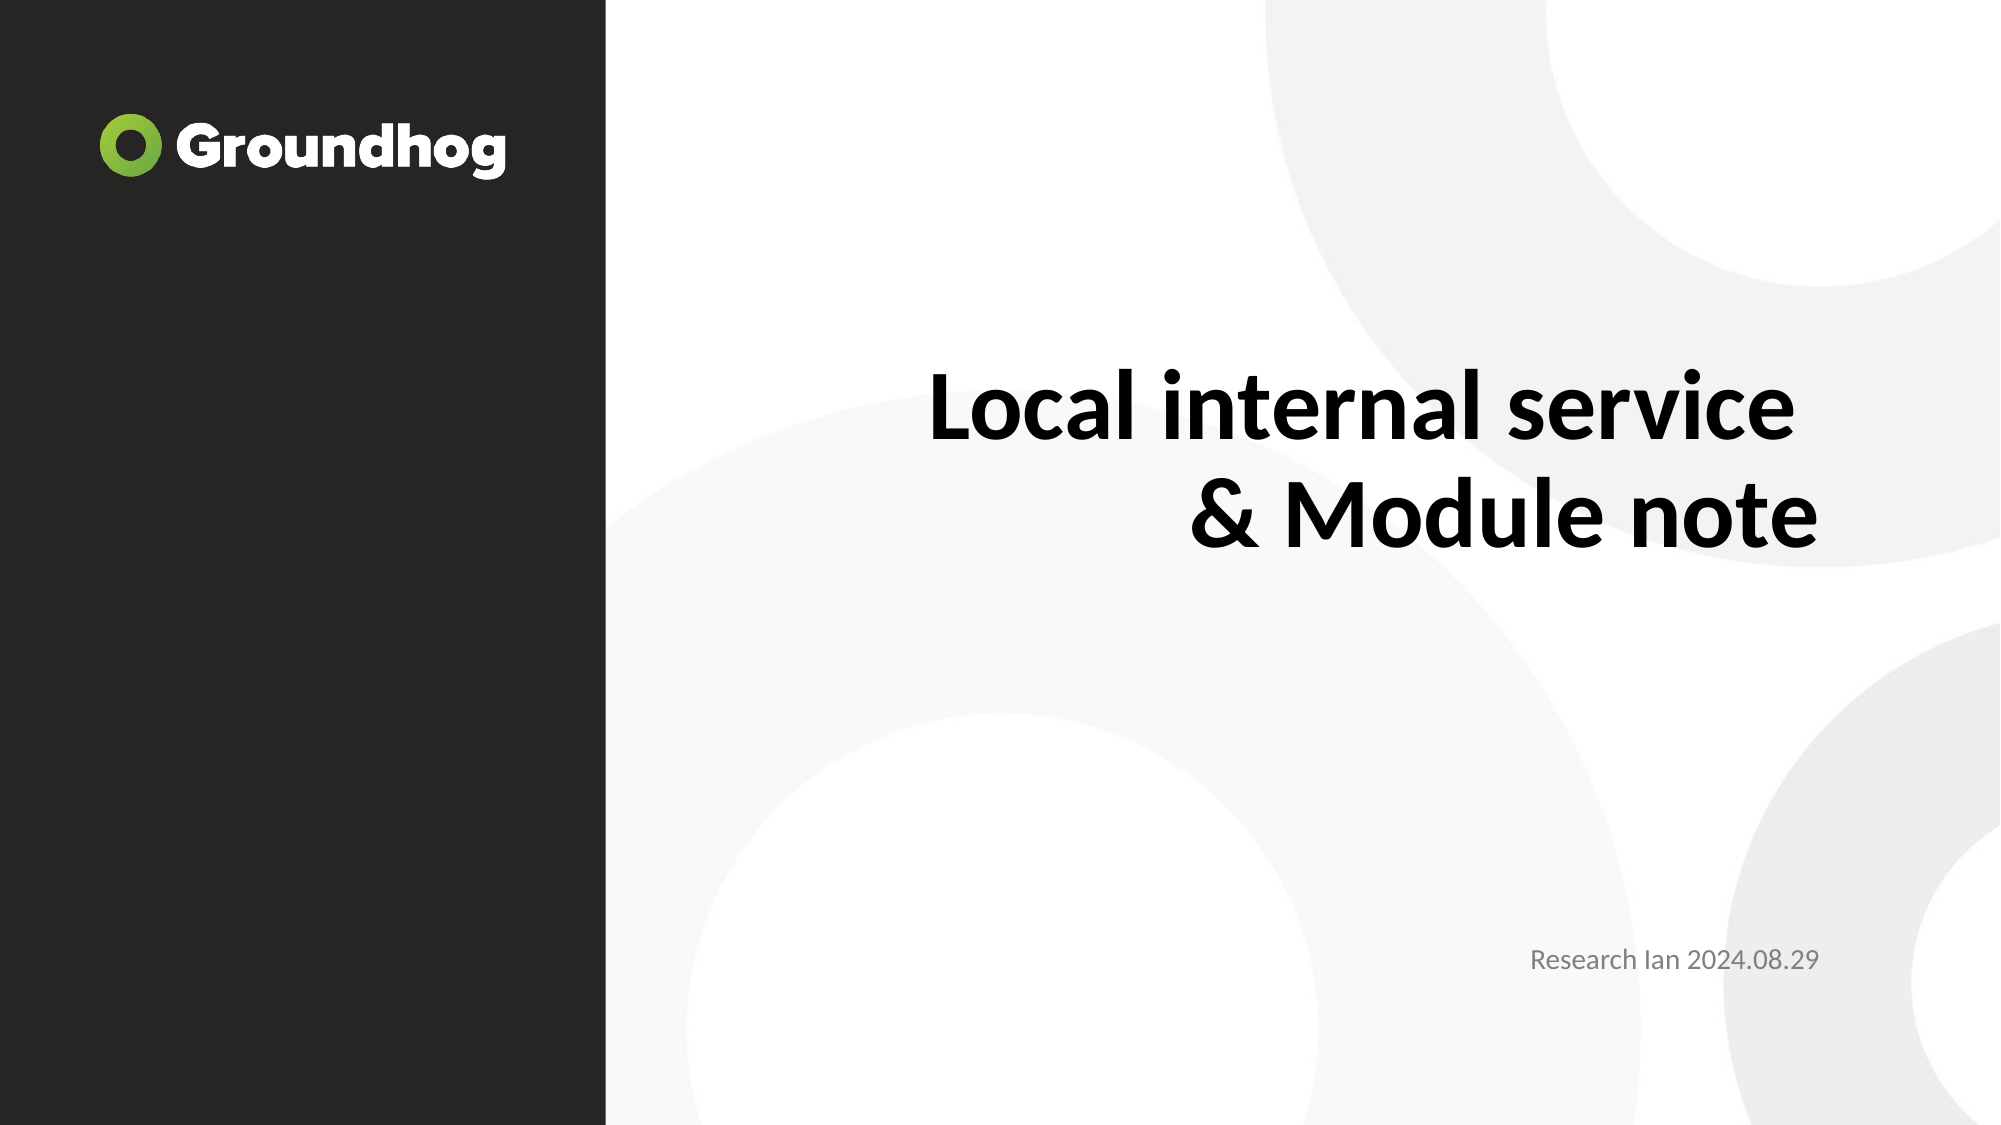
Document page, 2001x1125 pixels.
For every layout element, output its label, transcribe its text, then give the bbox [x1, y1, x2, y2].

list Research Ian 2024.08.29 [902, 936, 1835, 1060]
picture [93, 109, 512, 184]
title Local internal service & Module note [902, 109, 1835, 577]
